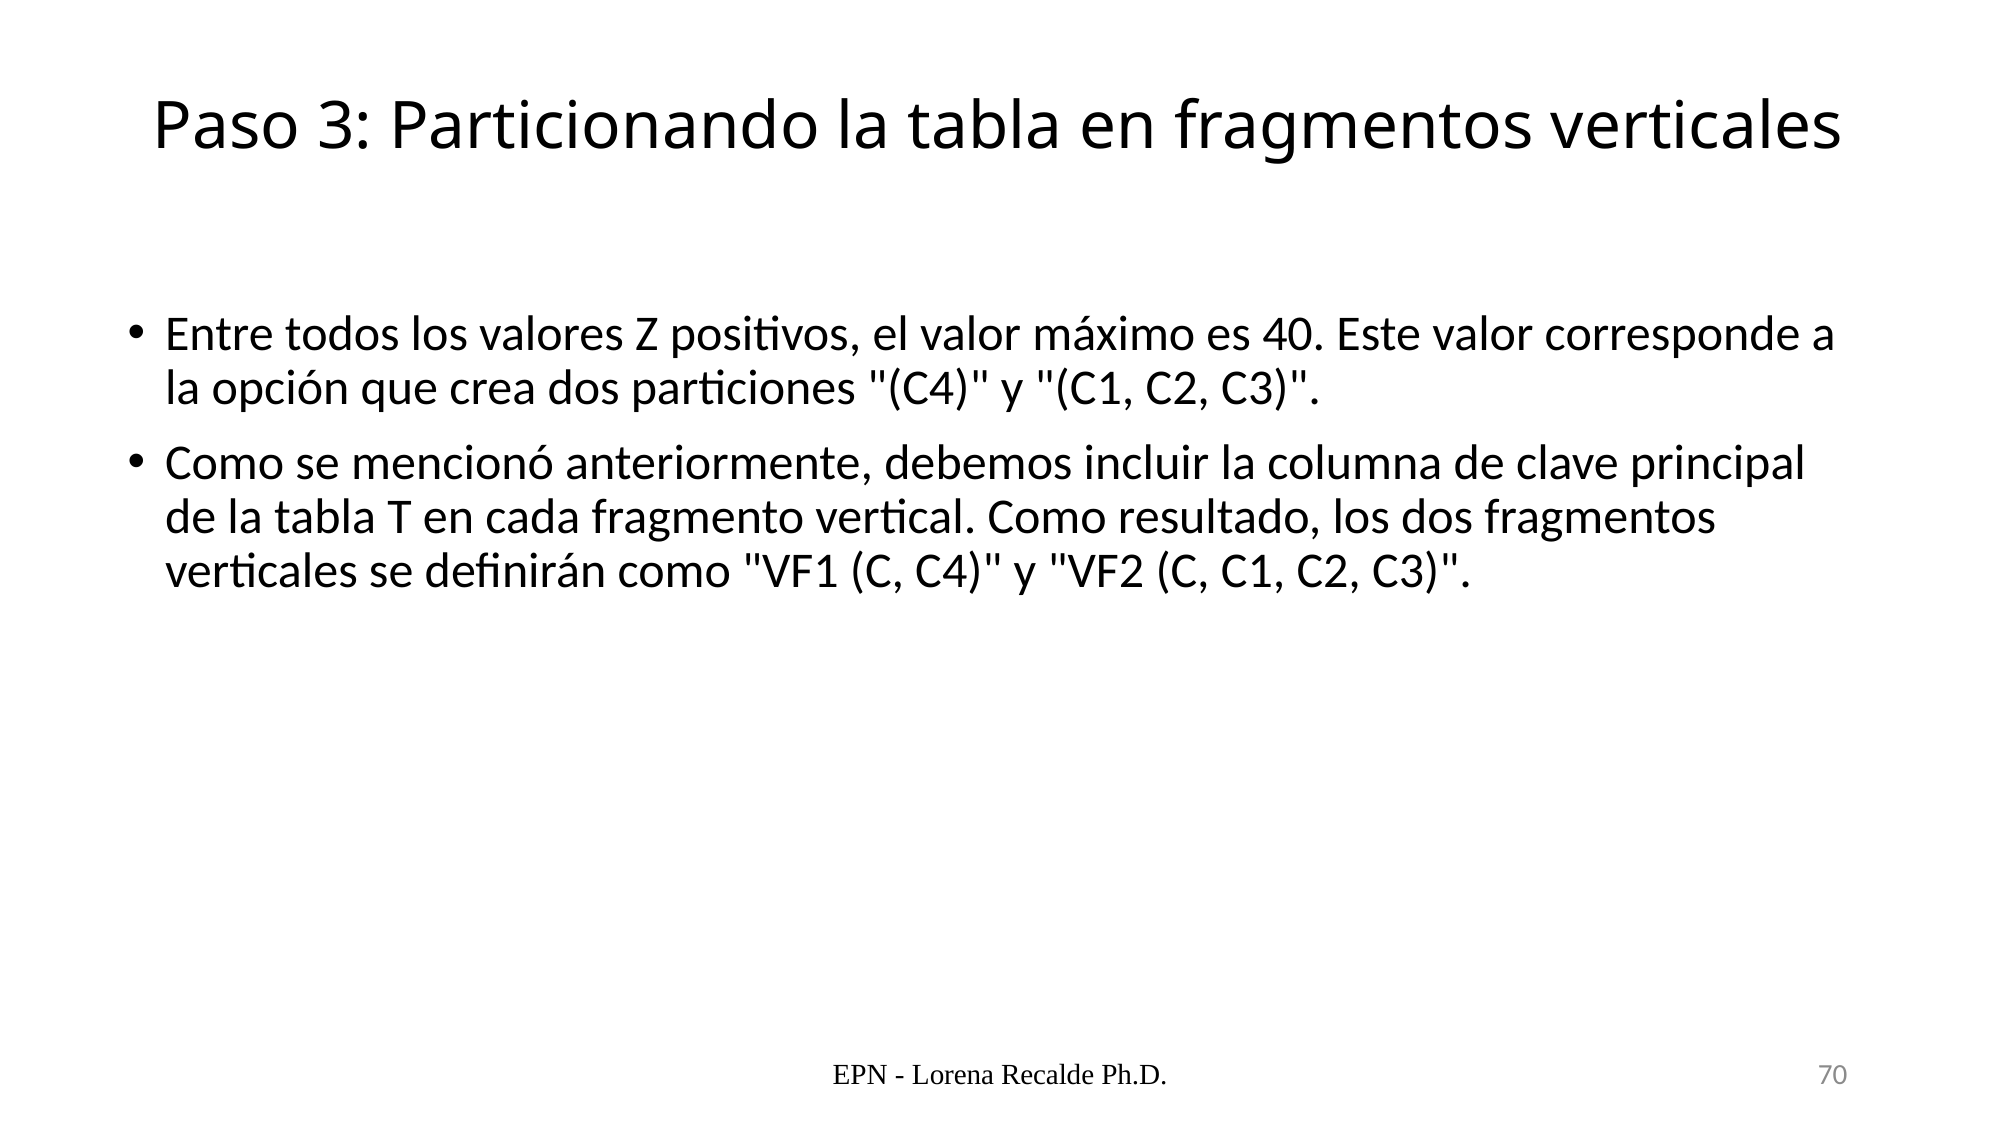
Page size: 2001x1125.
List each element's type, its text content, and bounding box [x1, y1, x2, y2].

footer EPN - Lorena Recalde Ph.D. [662, 1042, 1338, 1103]
text_box Entre todos los valores Z positivos, el valor máximo es 40. Este valor corresponde a la opción que crea dos particiones "(C4)" y "(C1, C2, C3)". Como se mencionó anteriormente, debemos incluir la columna de clave principal de la tabla T en cada fragmento vertical. Como resultado, los dos fragmentos verticales se definirán como "VF1 (C, C4)" y "VF2 (C, C1, C2, C3)". [112, 299, 1863, 1016]
title Paso 3: Particionando la tabla en fragmentos verticales [137, 59, 1913, 195]
slide_number 70 [1412, 1042, 1863, 1103]
